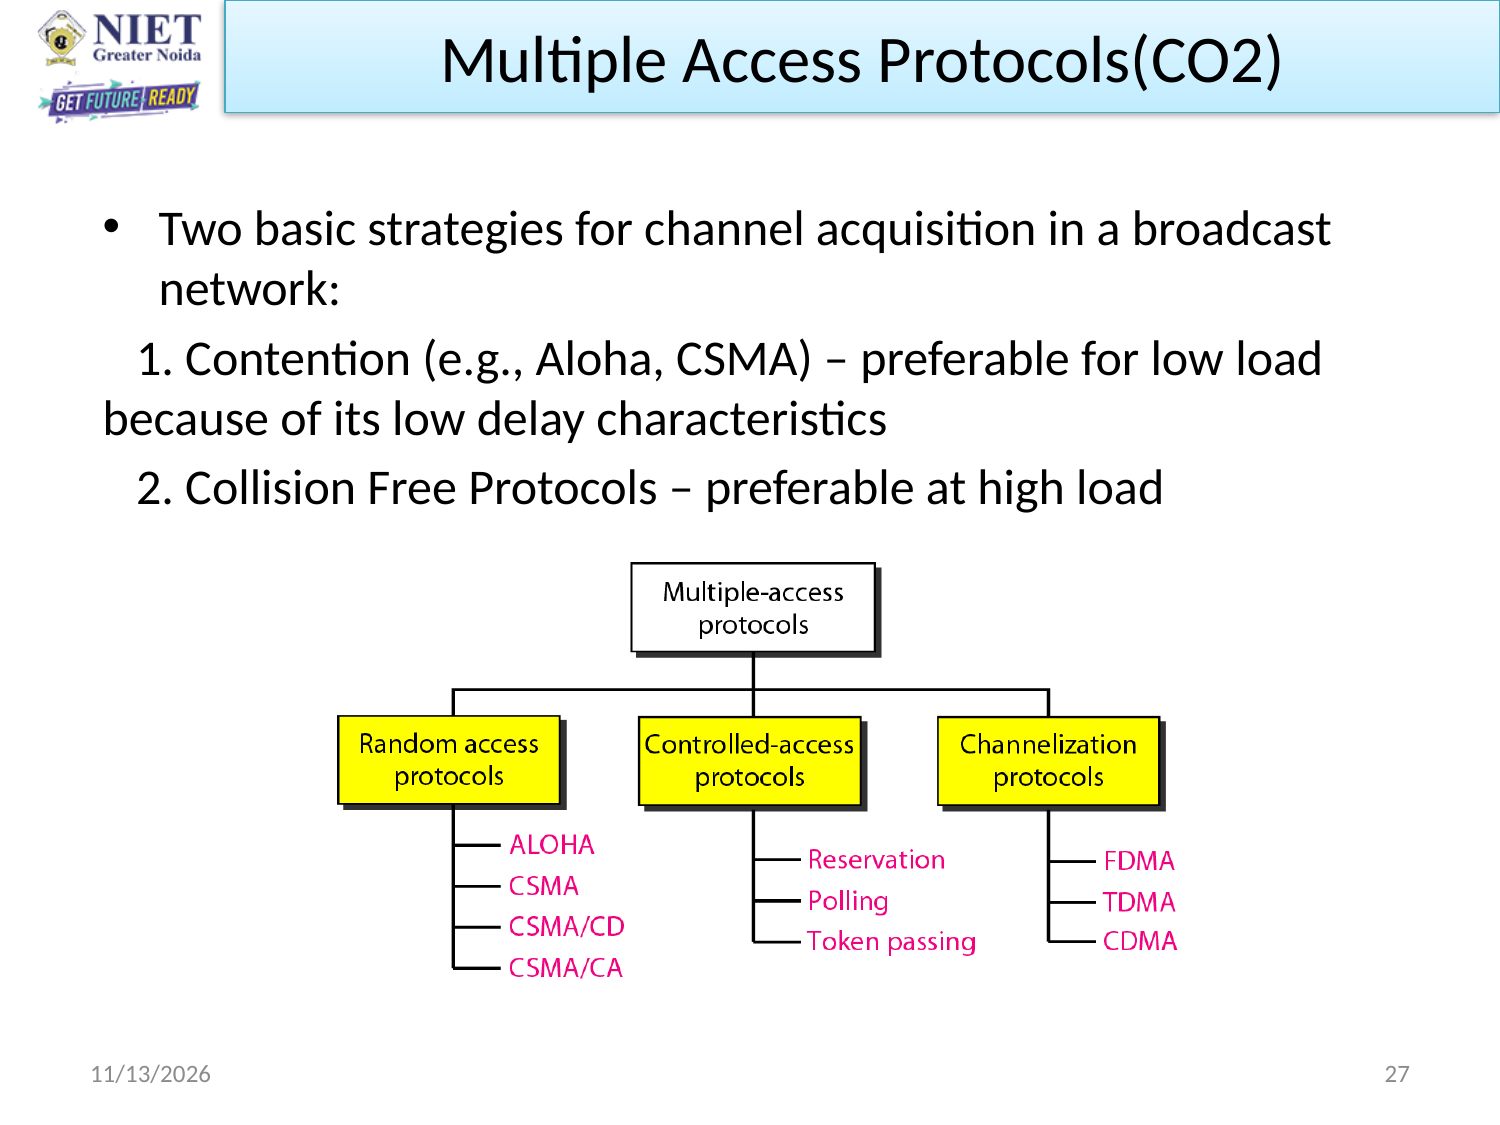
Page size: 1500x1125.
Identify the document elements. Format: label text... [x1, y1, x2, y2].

list Two basic strategies for channel acquisition in a broadcast network: 1. Contention (e.g., Aloha, CSMA) – preferable for low load because of its low delay characteristics 2. Collision Free Protocols – preferable at high load [87, 187, 1438, 930]
picture [337, 562, 1178, 984]
text_box Multiple Access Protocols(CO2) [238, 0, 1500, 113]
slide_number 27 [1074, 1042, 1425, 1103]
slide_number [75, 1042, 425, 1103]
picture [0, 0, 238, 135]
